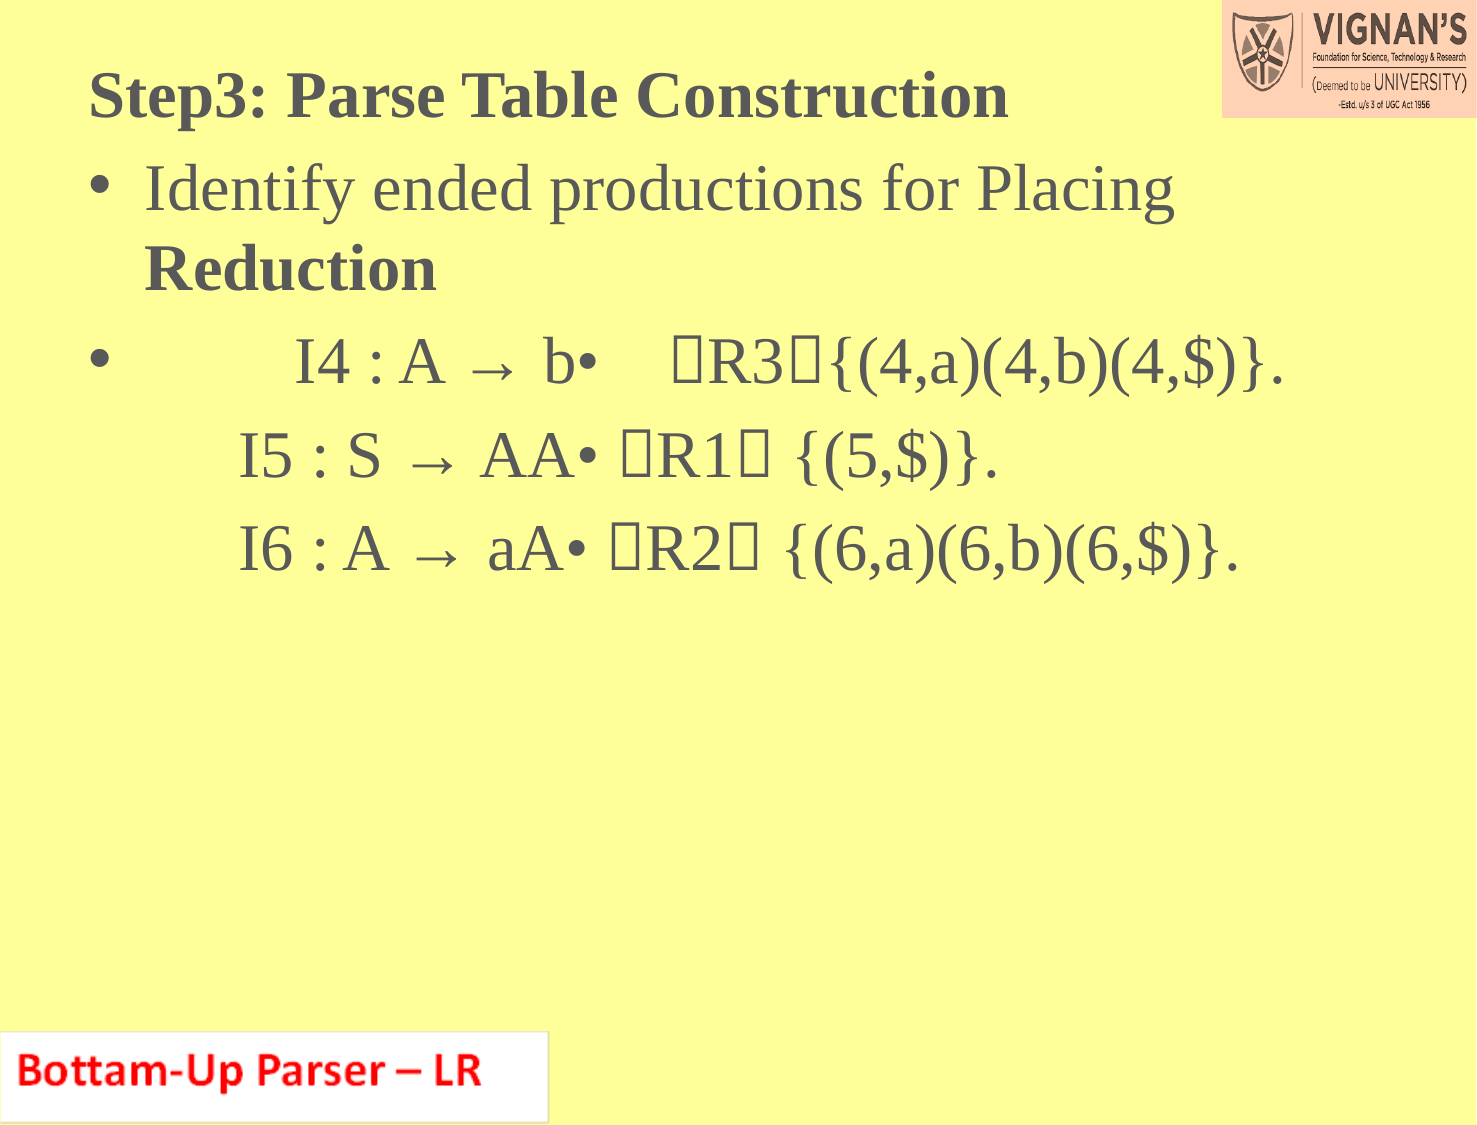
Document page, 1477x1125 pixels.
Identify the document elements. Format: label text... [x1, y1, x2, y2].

picture [0, 1031, 550, 1125]
list Step3: Parse Table Construction Identify ended productions for Placing Reduction I4 : A → b• R3{(4,a)(4,b)(4,$)}. I5 : S → AA• R1 {(5,$)}. I6 : A → aA• R2 {(6,a)(6,b)(6,$)}. [73, 42, 1403, 1024]
